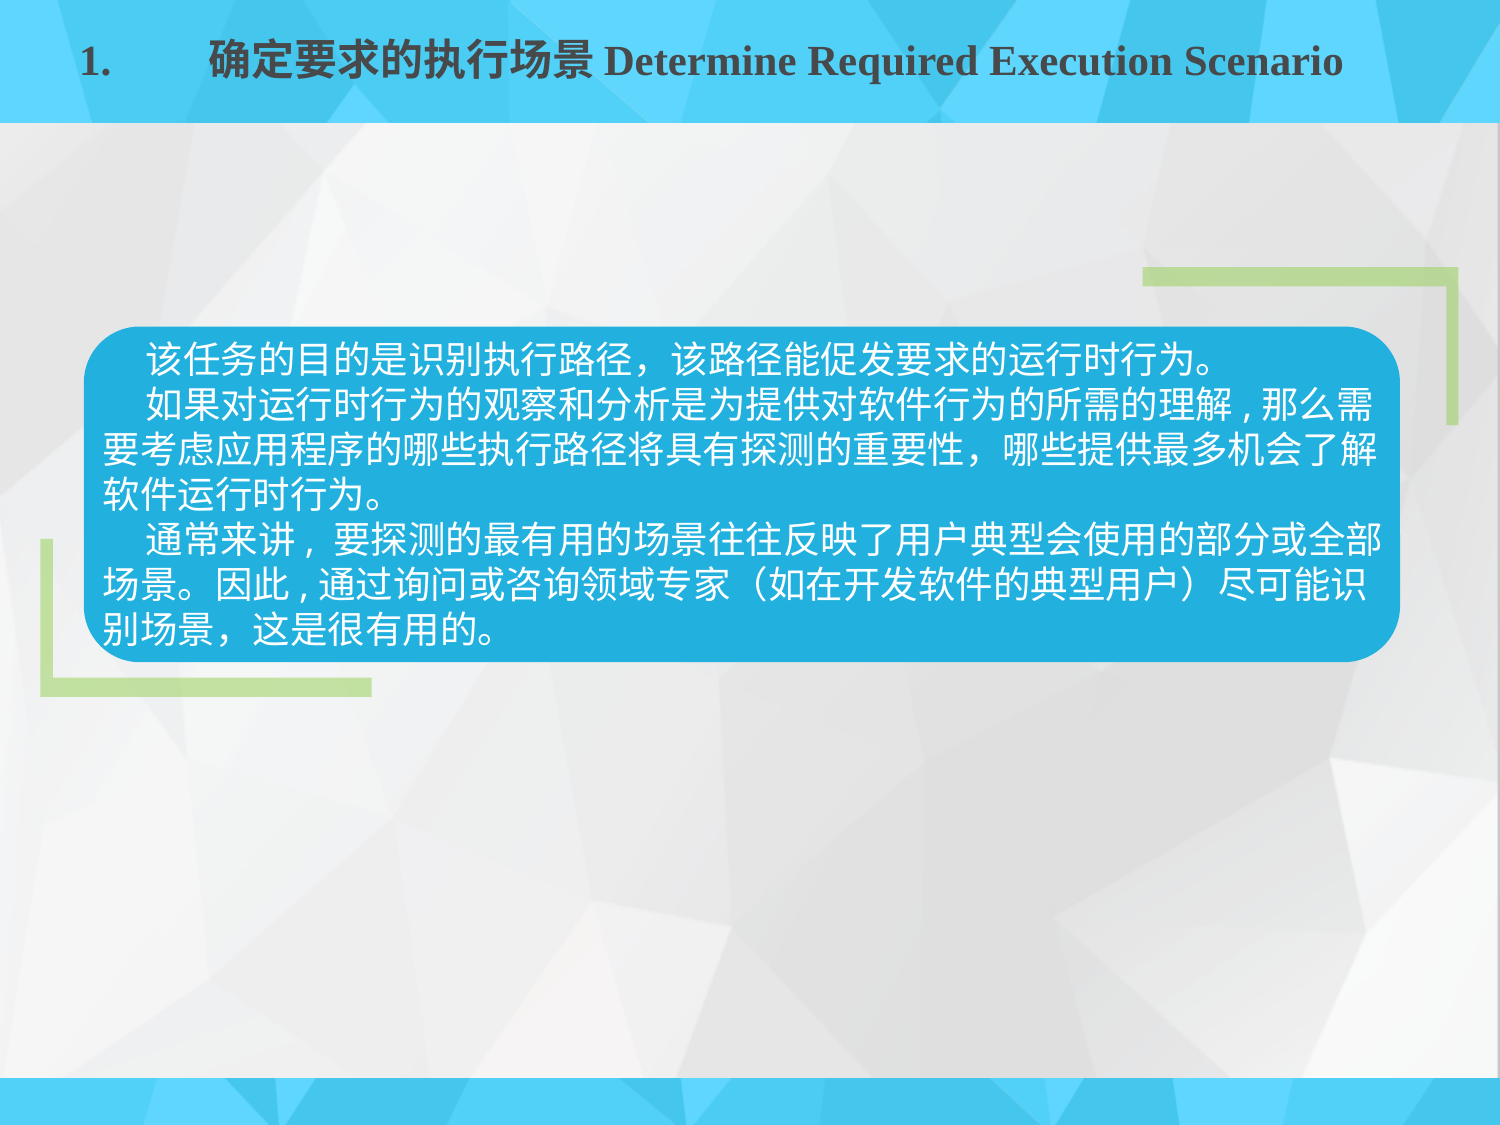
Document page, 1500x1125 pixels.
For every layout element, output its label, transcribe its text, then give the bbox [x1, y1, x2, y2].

text_box 该任务的目的是识别执行路径，该路径能促发要求的运行时行为。 如果对运行时行为的观察和分析是为提供对软件行为的所需的理解,那么需要考虑应用程序的哪些执行路径将具有探测的重要性，哪些提供最多机会了解软件运行时行为。 通常来讲, 要探测的最有用的场景往往反映了用户典型会使用的部分或全部场景。因此,通过询问或咨询领域专家（如在开发软件的典型用户）尽可能识别场景，这是很有用的。 [87, 329, 1411, 659]
text_box [83, 364, 87, 625]
text_box [1142, 267, 1459, 426]
title 1. 确定要求的执行场景Determine Required Execution Scenario [64, 9, 1422, 115]
text_box [40, 538, 372, 697]
text_box [121, 659, 1363, 663]
picture [0, 0, 1500, 1125]
